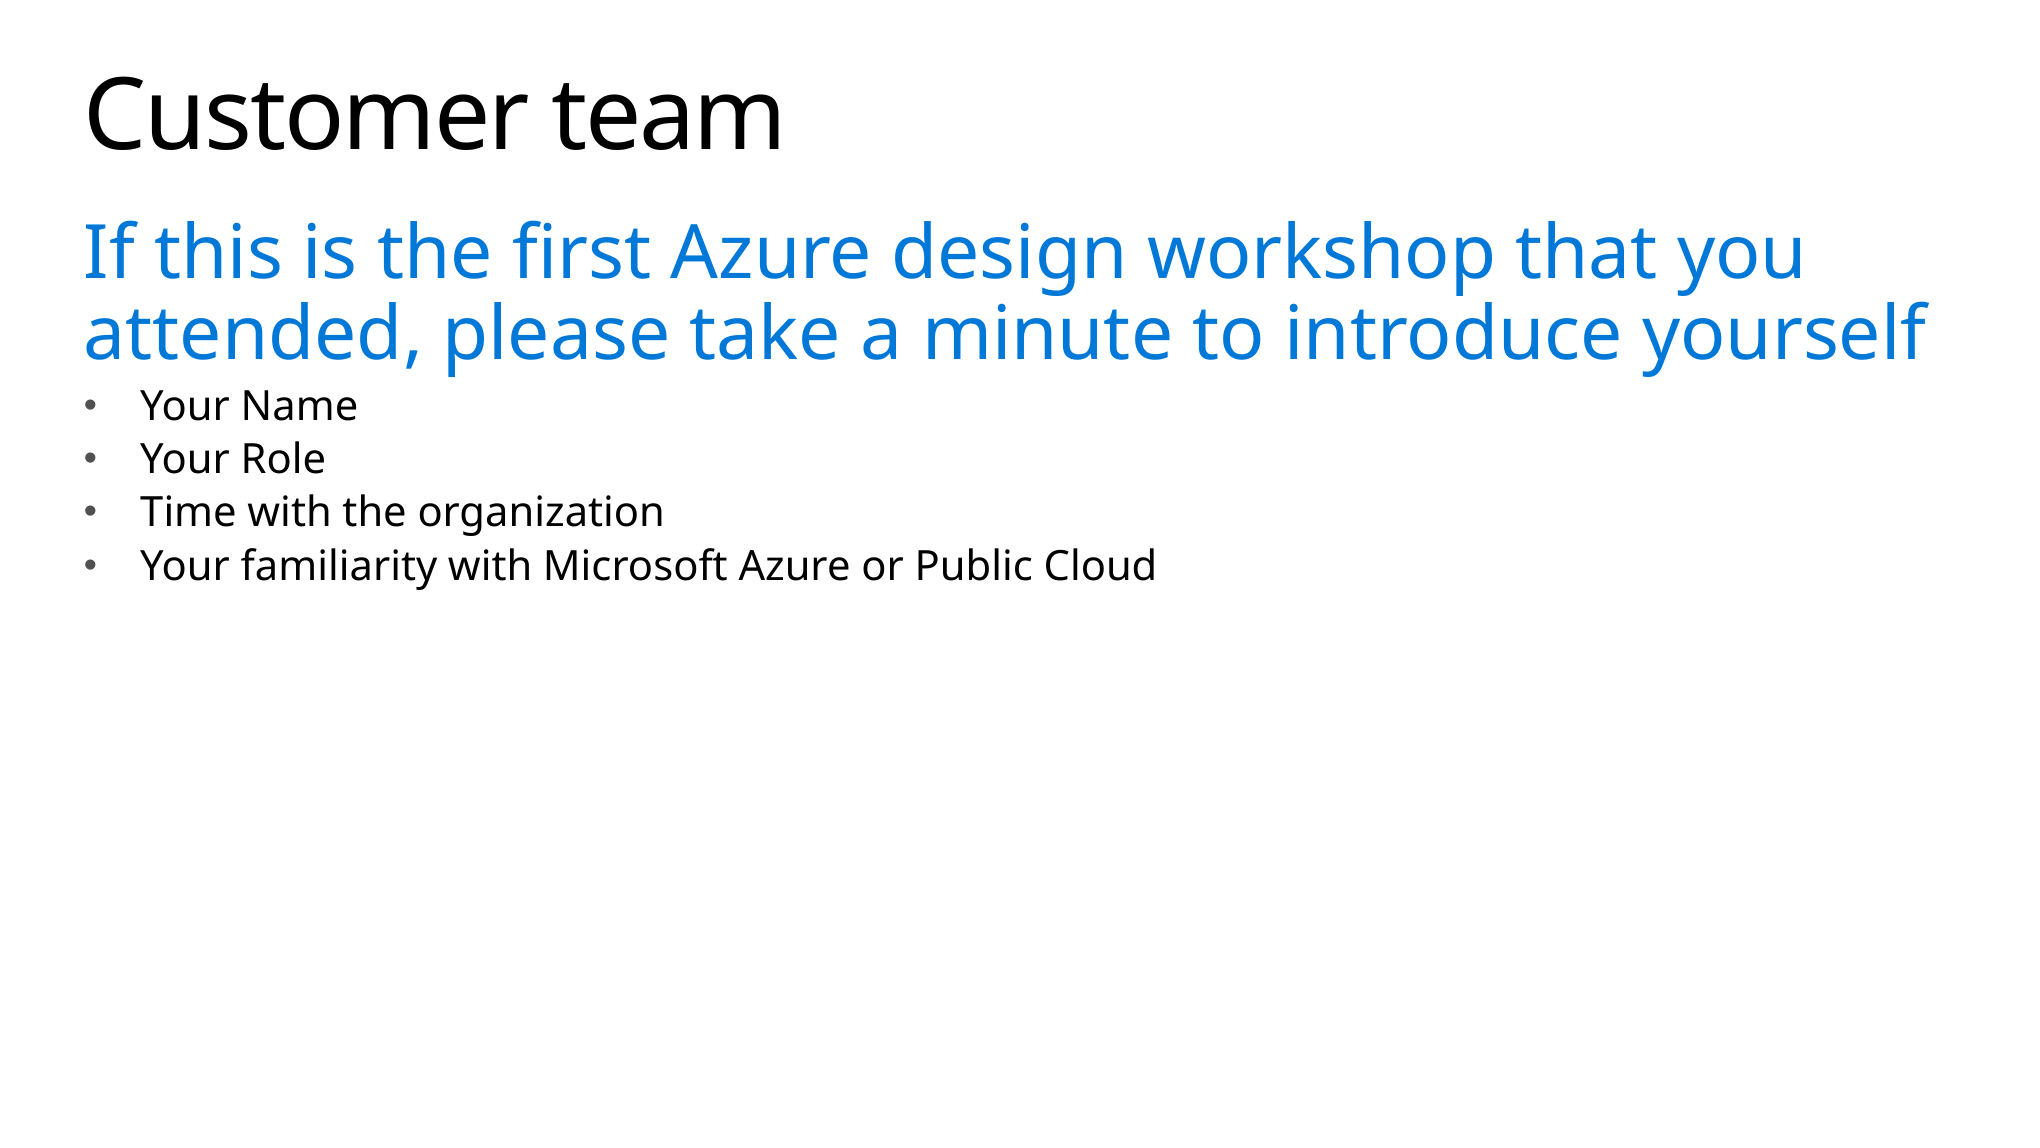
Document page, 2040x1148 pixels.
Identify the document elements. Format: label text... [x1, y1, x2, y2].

title Customer team [60, 48, 1980, 199]
list If this is the first Azure design workshop that you attended, please take a minute to introduce yourself Your Name Your Role Time with the organization Your familiarity with Microsoft Azure or Public Cloud [60, 199, 1980, 615]
